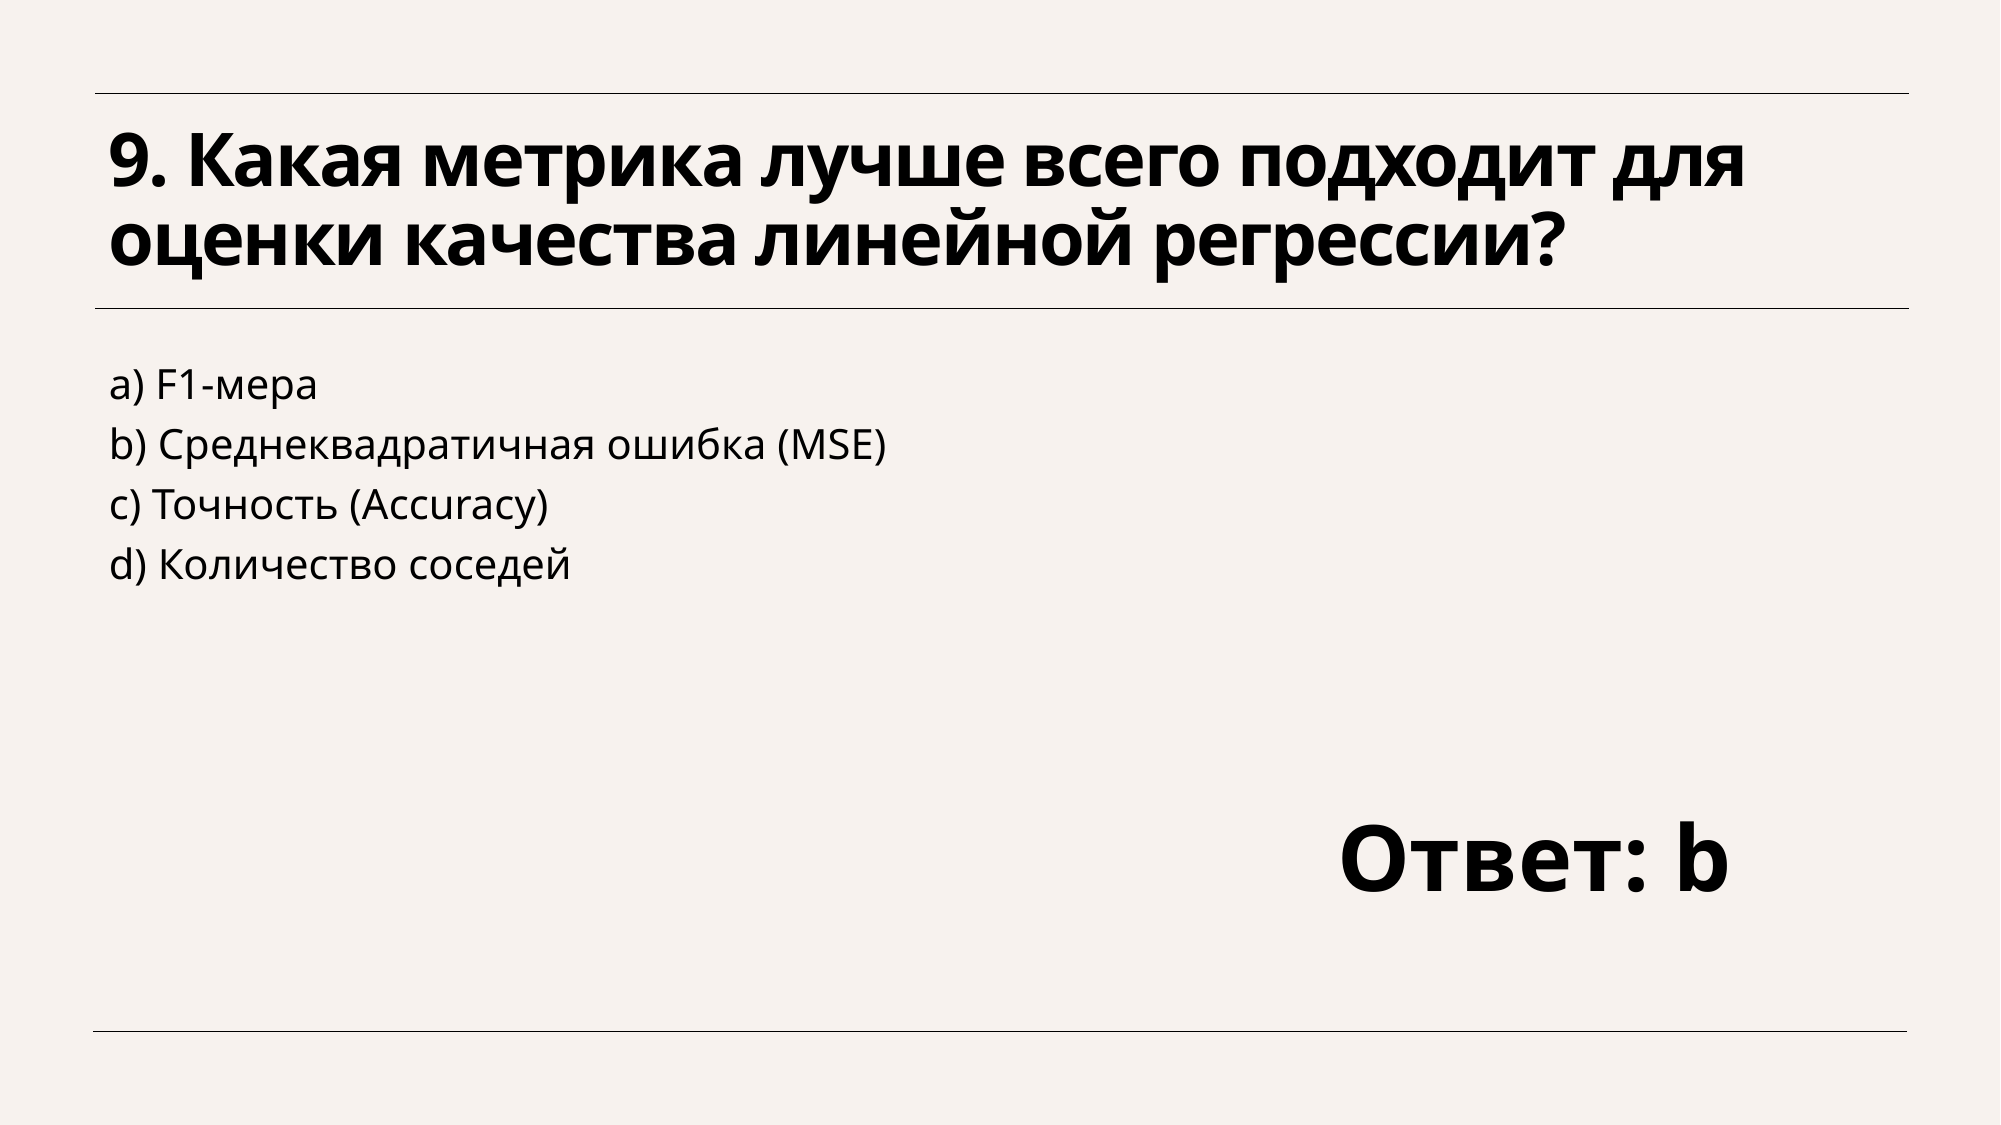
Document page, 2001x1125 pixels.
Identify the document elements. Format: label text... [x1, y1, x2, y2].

list a) F1-мера b) Среднеквадратичная ошибка (MSE) c) Точность (Accuracy) d) Количество соседей [93, 340, 1908, 983]
text_box Ответ: b [1322, 792, 2000, 918]
title 9. Какая метрика лучше всего подходит для оценки качества линейной регрессии? [93, 113, 1907, 291]
